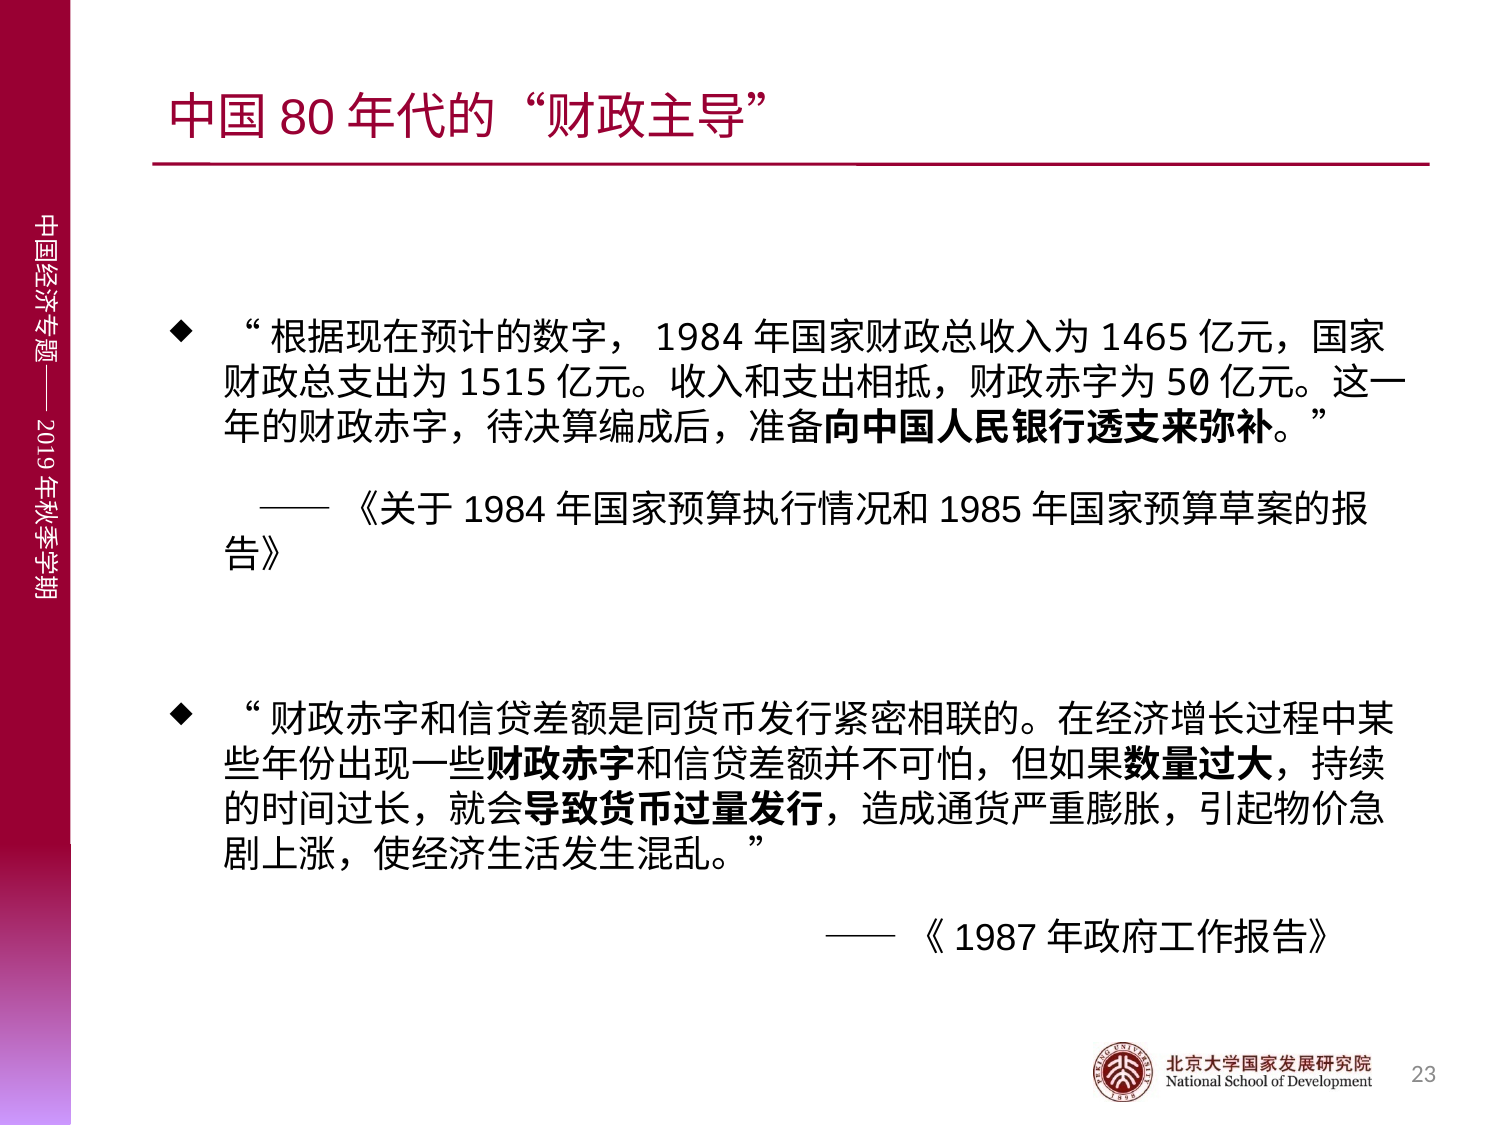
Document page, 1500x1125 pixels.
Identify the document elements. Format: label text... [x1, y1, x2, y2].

title 中国80年代的“财政主导” [152, 0, 1426, 153]
picture [1093, 1042, 1101, 1102]
slide_number 23 [1101, 1042, 1452, 1103]
list “根据现在预计的数字，1984年国家财政总收入为1465亿元，国家财政总支出为1515亿元。收入和支出相抵，财政赤字为50亿元。这一年的财政赤字，待决算编成后，准备向中国人民银行透支来弥补。” ——《关于1984年国家预算执行情况和1985年国家预算草案的报告》 “财政赤字和信贷差额是同货币发行紧密相联的。在经济增长过程中某些年份出现一些财政赤字和信贷差额并不可怕，但如果数量过大，持续的时间过长，就会导致货币过量发行，造成通货严重膨胀，引起物价急剧上涨，使经济生活发生混乱。” ——《1987年政府工作报告》 [152, 222, 1430, 997]
